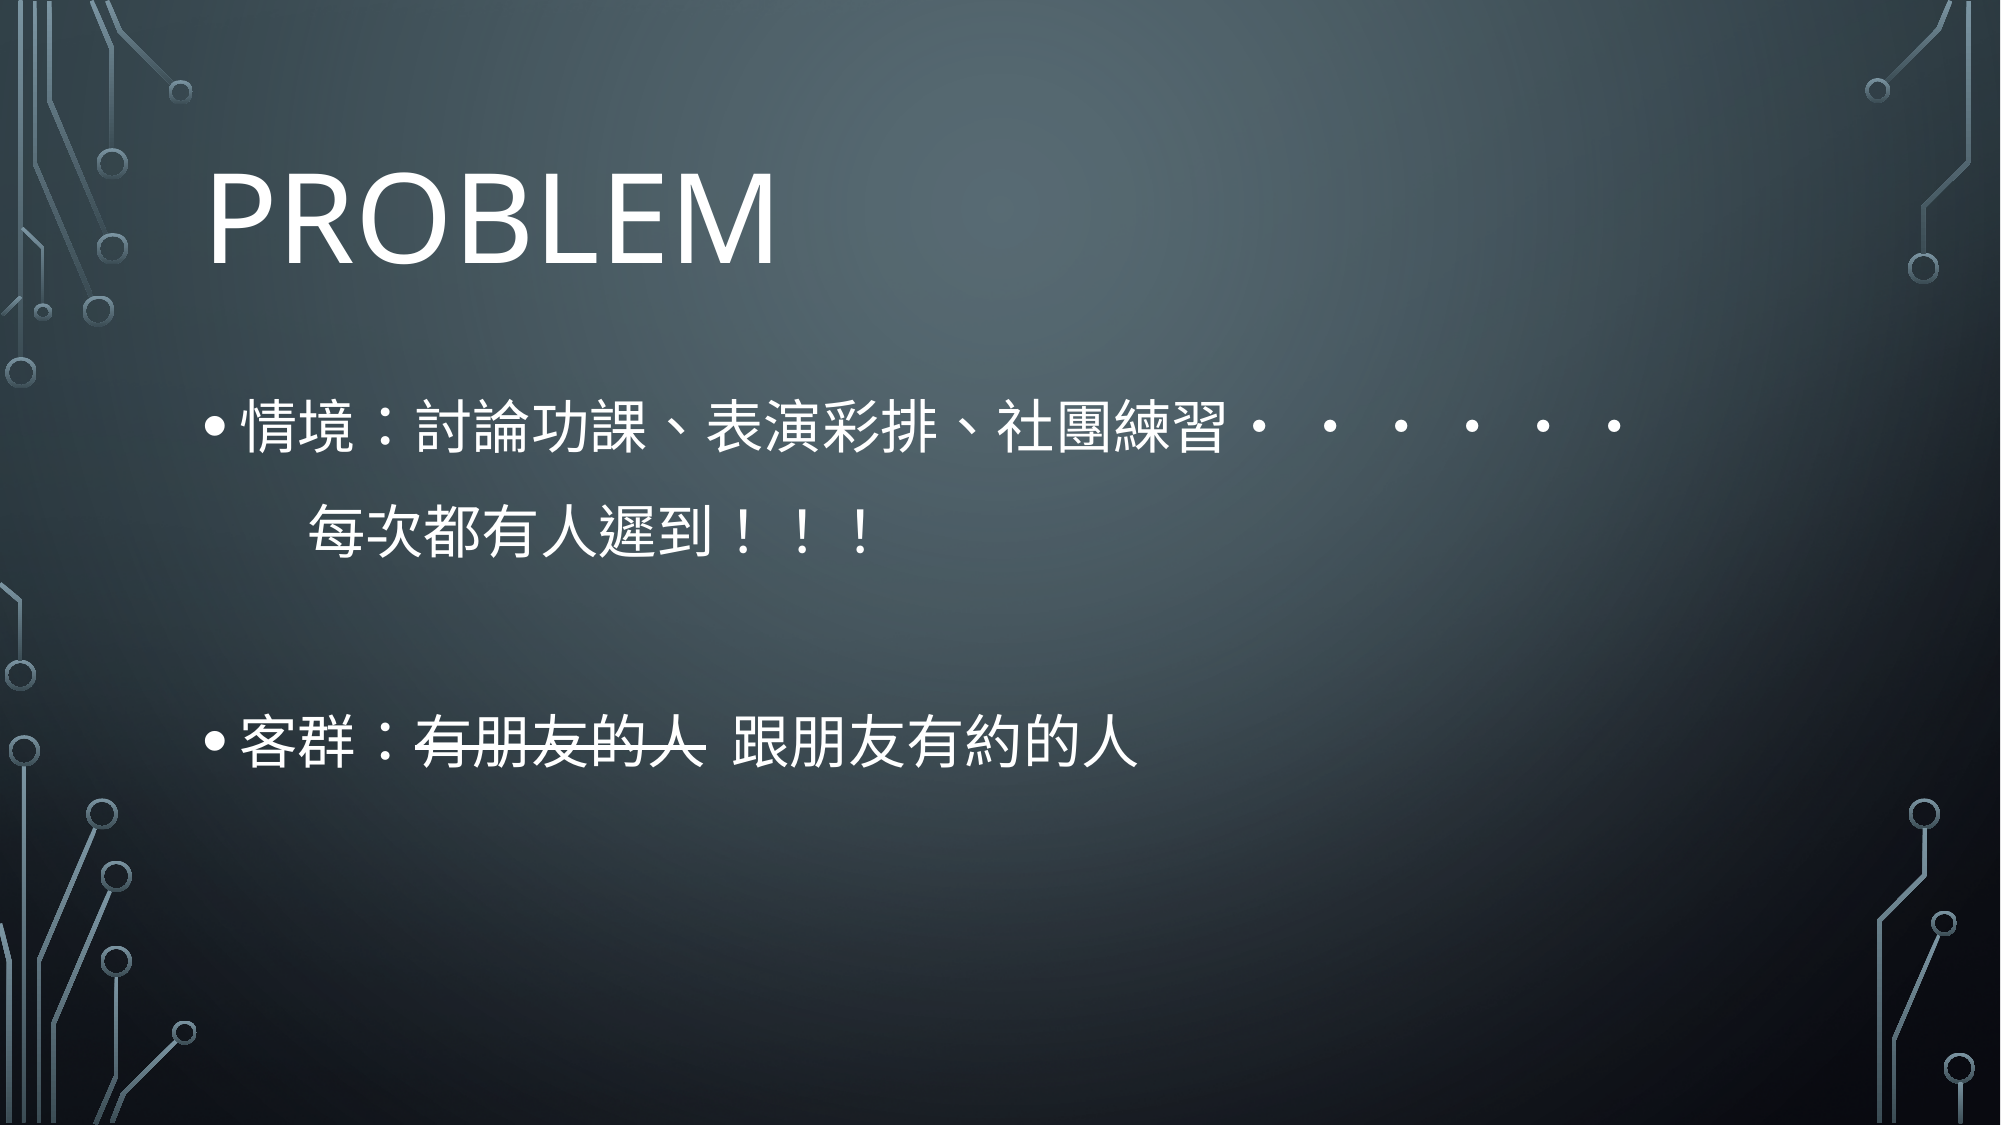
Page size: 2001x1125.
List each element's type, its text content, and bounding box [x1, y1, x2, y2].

list 情境：討論功課、表演彩排、社團練習‧ ‧ ‧ ‧ ‧ ‧ 每次都有人遲到！！！ 客群：有朋友的人 跟朋友有約的人 [187, 369, 1813, 950]
title Problem [187, 101, 1813, 344]
